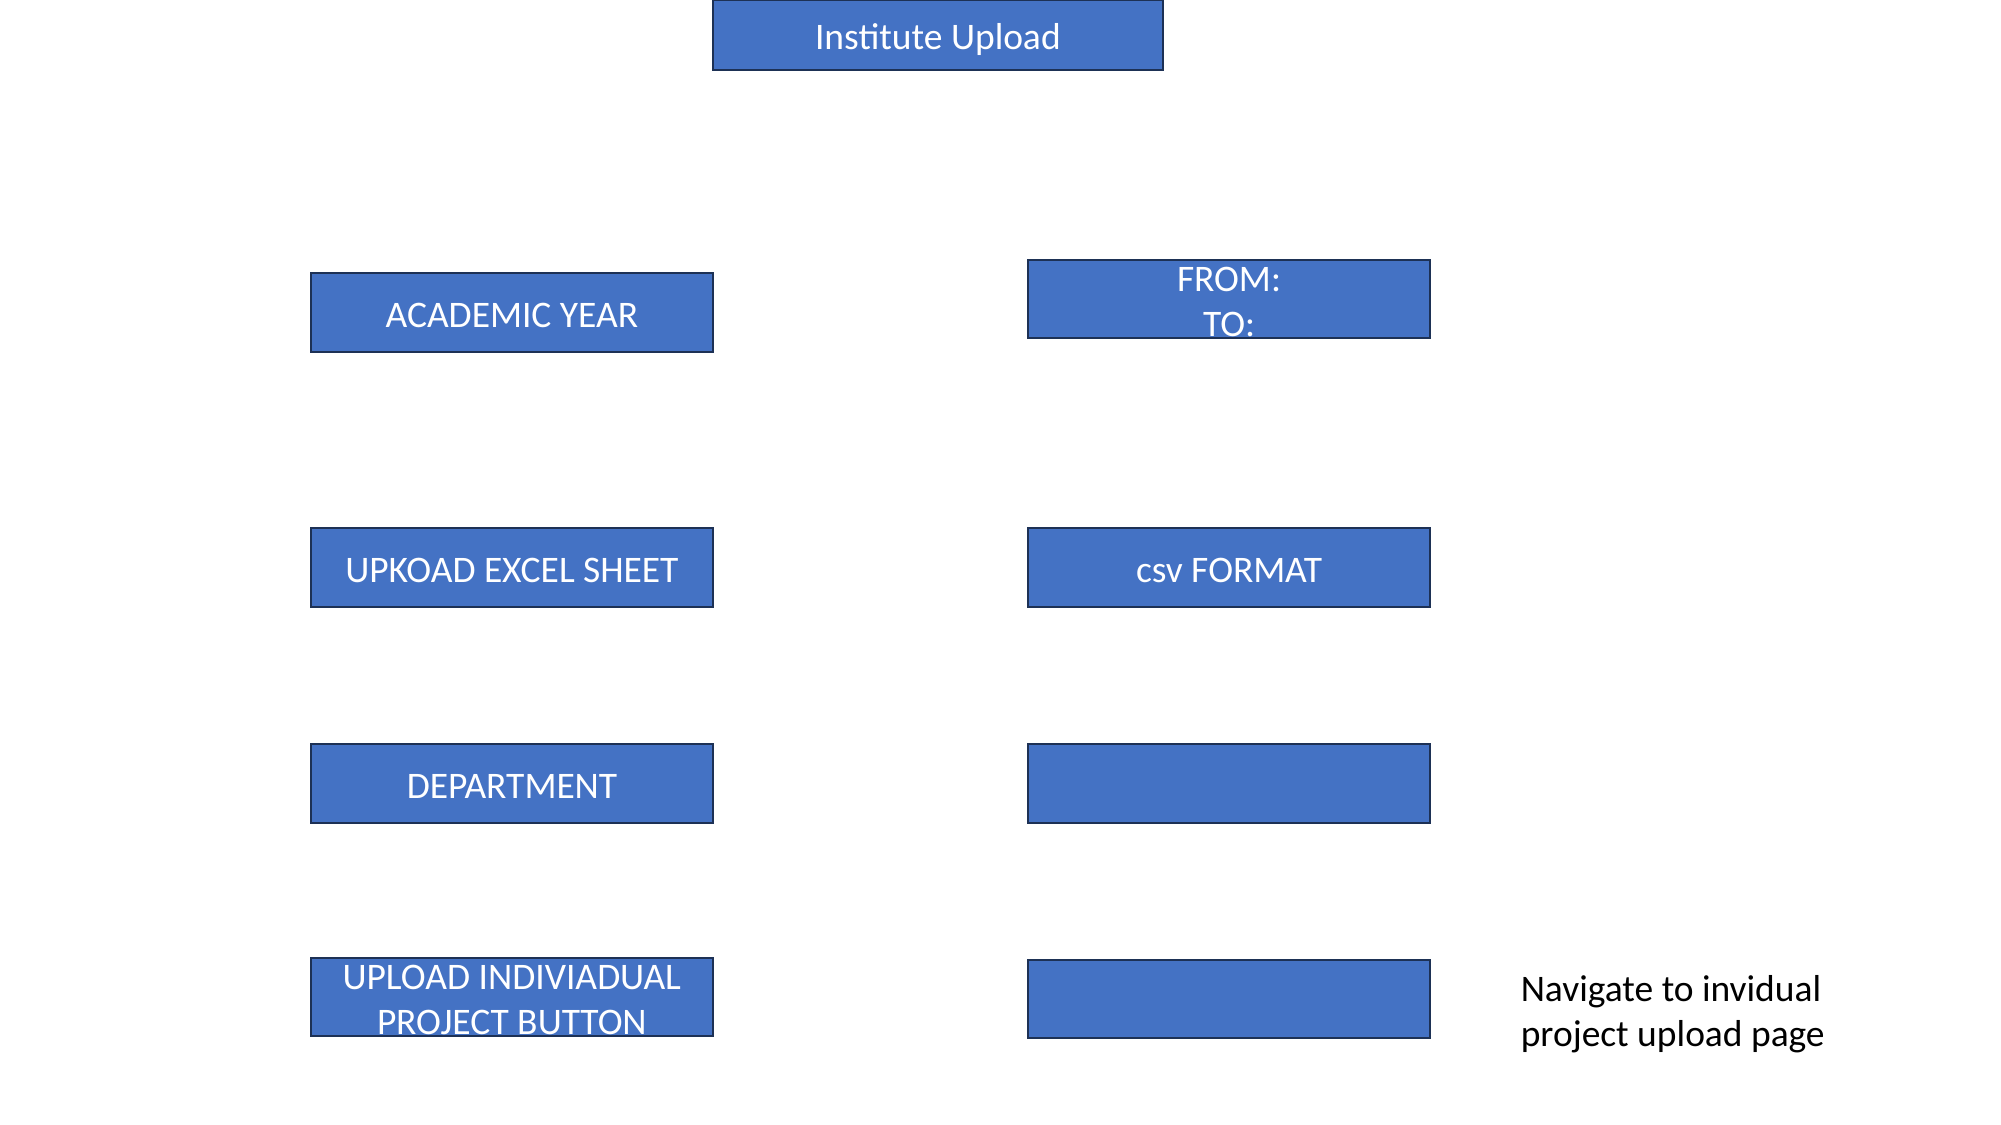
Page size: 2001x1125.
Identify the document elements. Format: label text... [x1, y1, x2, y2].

text_box [1027, 959, 1431, 1039]
text_box Navigate to invidual project upload page [1506, 956, 1950, 1062]
text_box csv FORMAT [1027, 527, 1431, 608]
text_box FROM: TO: [1027, 259, 1431, 339]
text_box UPKOAD EXCEL SHEET [310, 527, 714, 608]
text_box Institute Upload [712, 0, 1164, 71]
text_box UPLOAD INDIVIADUAL PROJECT BUTTON [310, 957, 714, 1037]
text_box [1027, 743, 1431, 824]
text_box DEPARTMENT [310, 743, 714, 824]
text_box ACADEMIC YEAR [310, 272, 714, 353]
